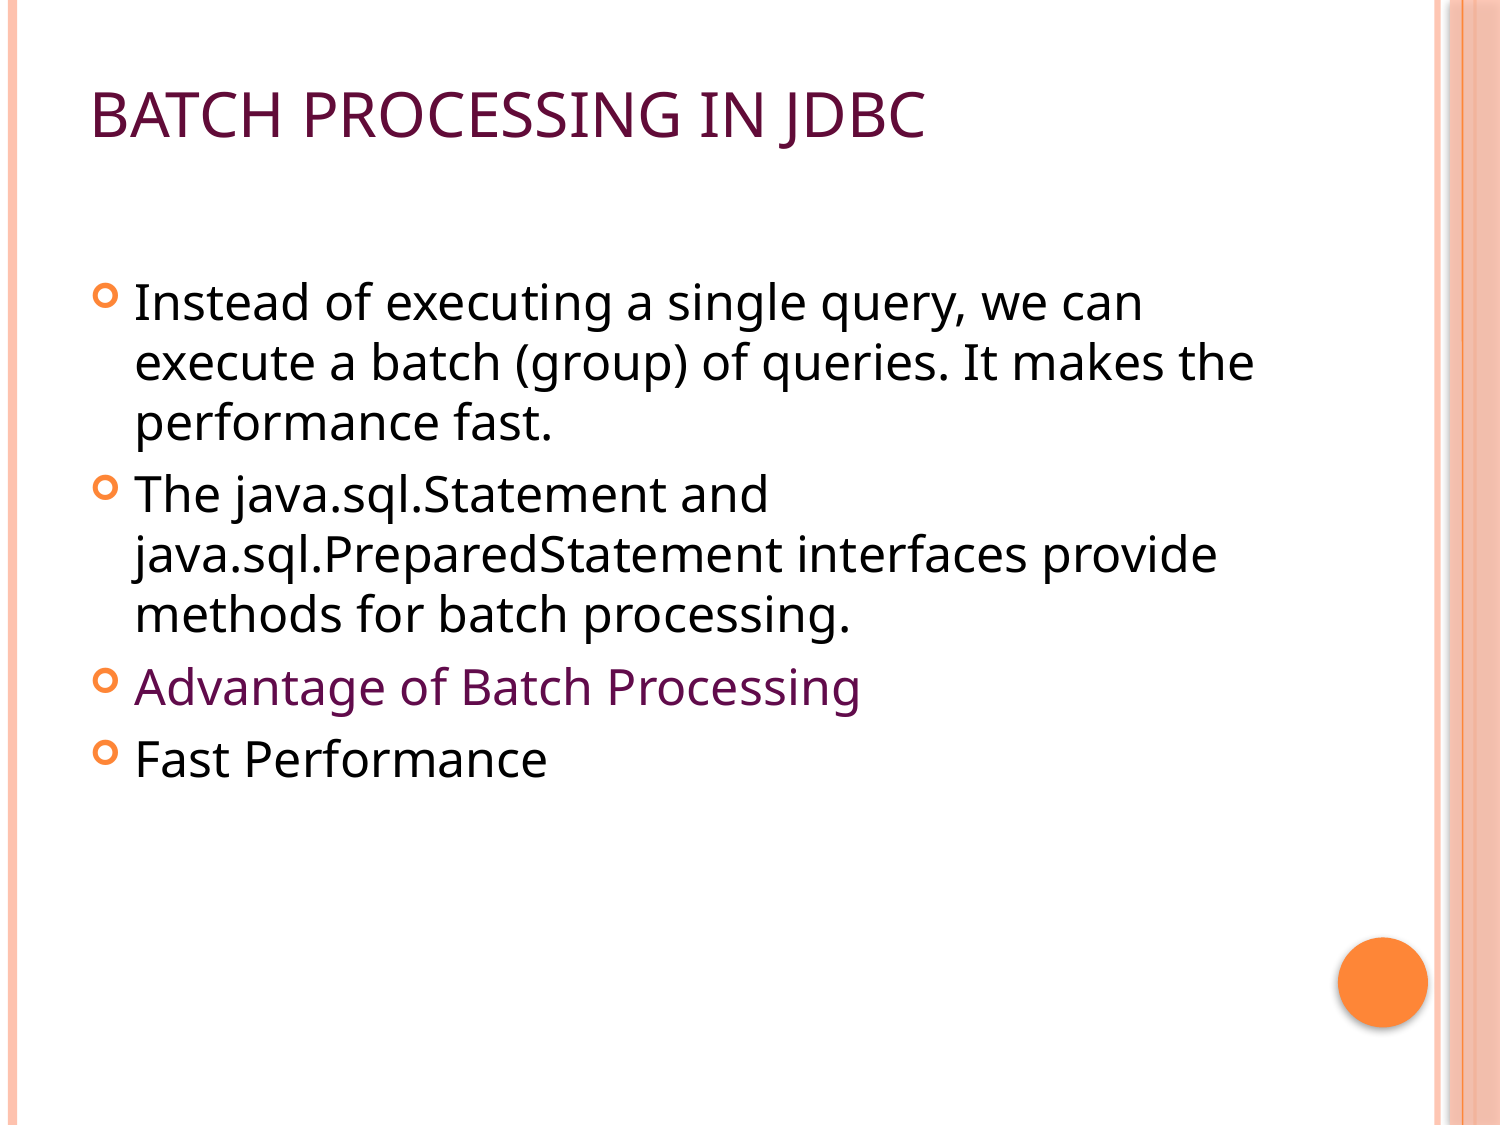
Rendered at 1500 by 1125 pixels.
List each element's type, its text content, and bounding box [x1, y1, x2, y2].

title Batch Processing in JDBC [75, 45, 1300, 233]
list Instead of executing a single query, we can execute a batch (group) of queries. It makes the performance fast. The java.sql.Statement and java.sql.PreparedStatement interfaces provide methods for batch processing. Advantage of Batch Processing Fast Performance [75, 262, 1300, 1062]
